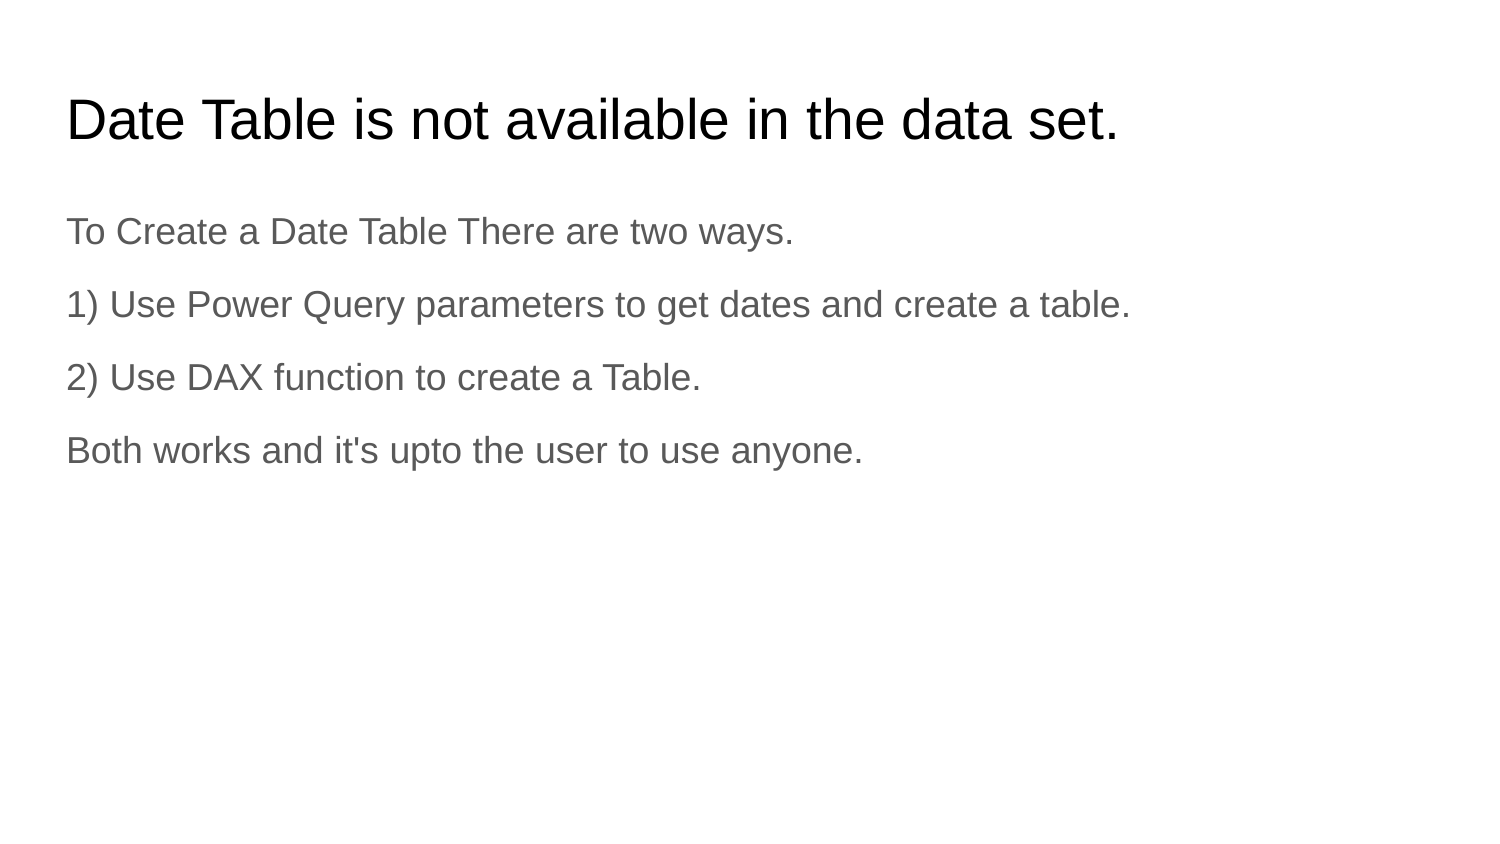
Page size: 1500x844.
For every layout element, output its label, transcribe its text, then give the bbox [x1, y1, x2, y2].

title Date Table is not available in the data set. [51, 72, 1449, 167]
list To Create a Date Table There are two ways. 1) Use Power Query parameters to get dates and create a table. 2) Use DAX function to create a Table. Both works and it's upto the user to use anyone. [51, 189, 1449, 750]
